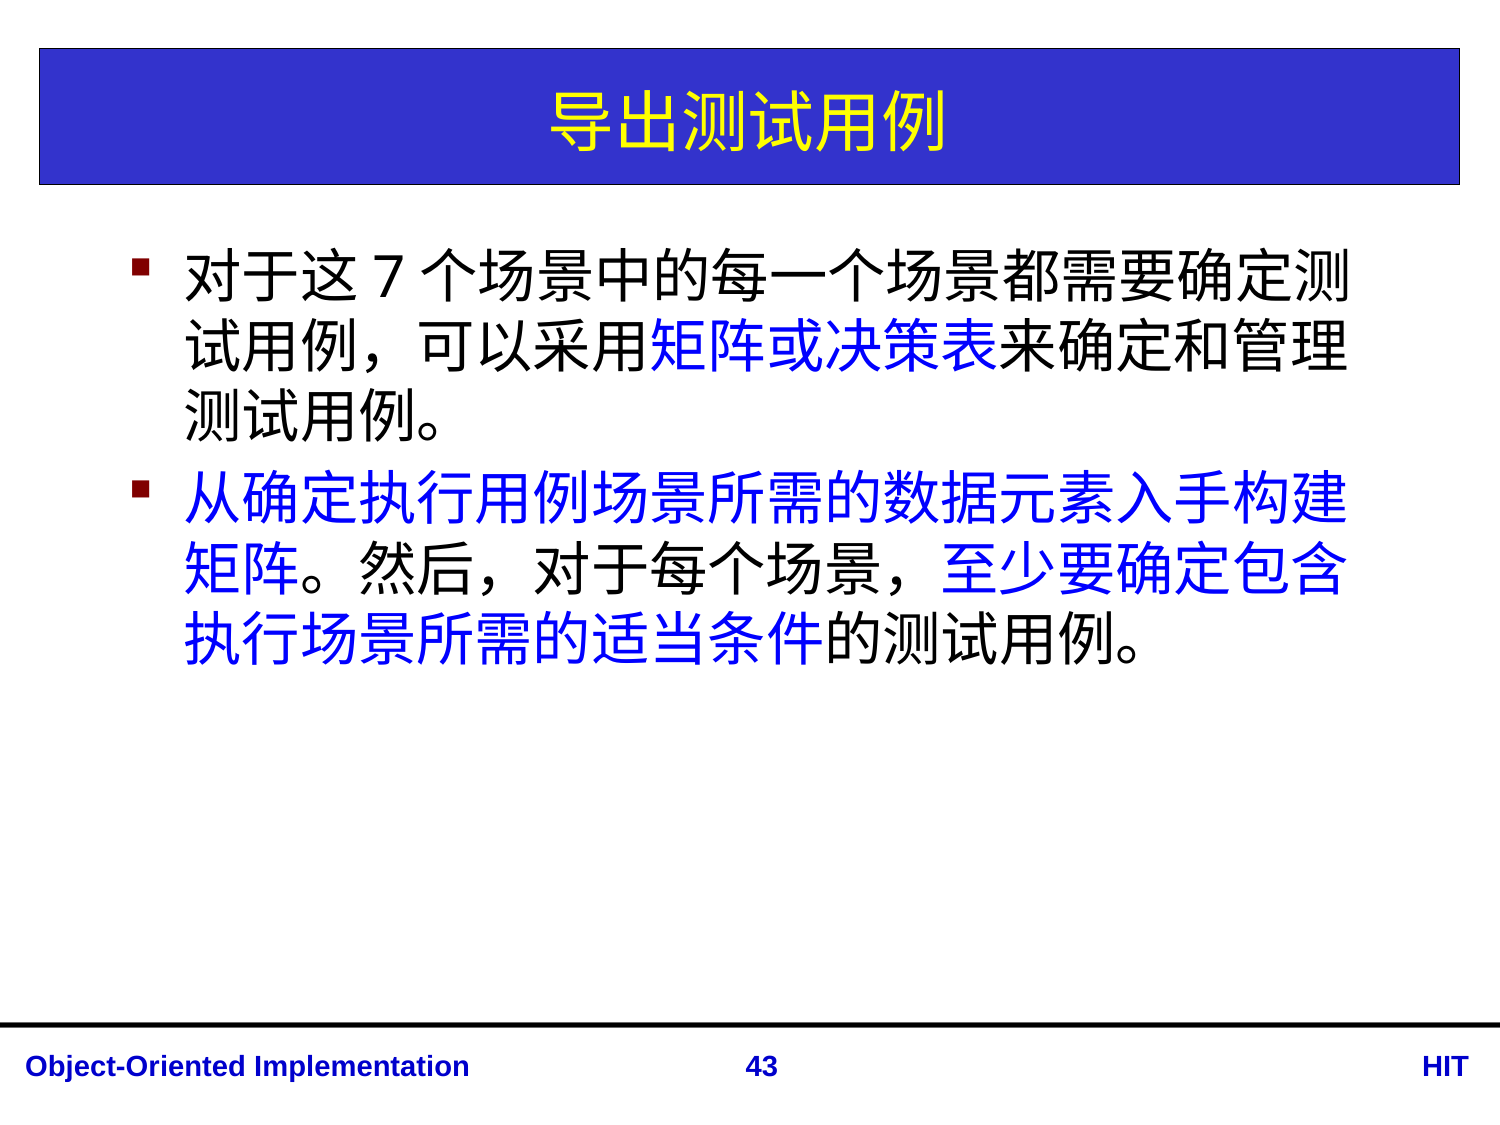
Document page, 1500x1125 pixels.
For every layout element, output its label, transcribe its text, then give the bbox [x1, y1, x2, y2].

title 导出测试用例 [38, 54, 1457, 185]
list 对于这7个场景中的每一个场景都需要确定测试用例，可以采用矩阵或决策表来确定和管理测试用例。 从确定执行用例场景所需的数据元素入手构建矩阵。然后，对于每个场景，至少要确定包含执行场景所需的适当条件的测试用例。 [111, 231, 1412, 941]
